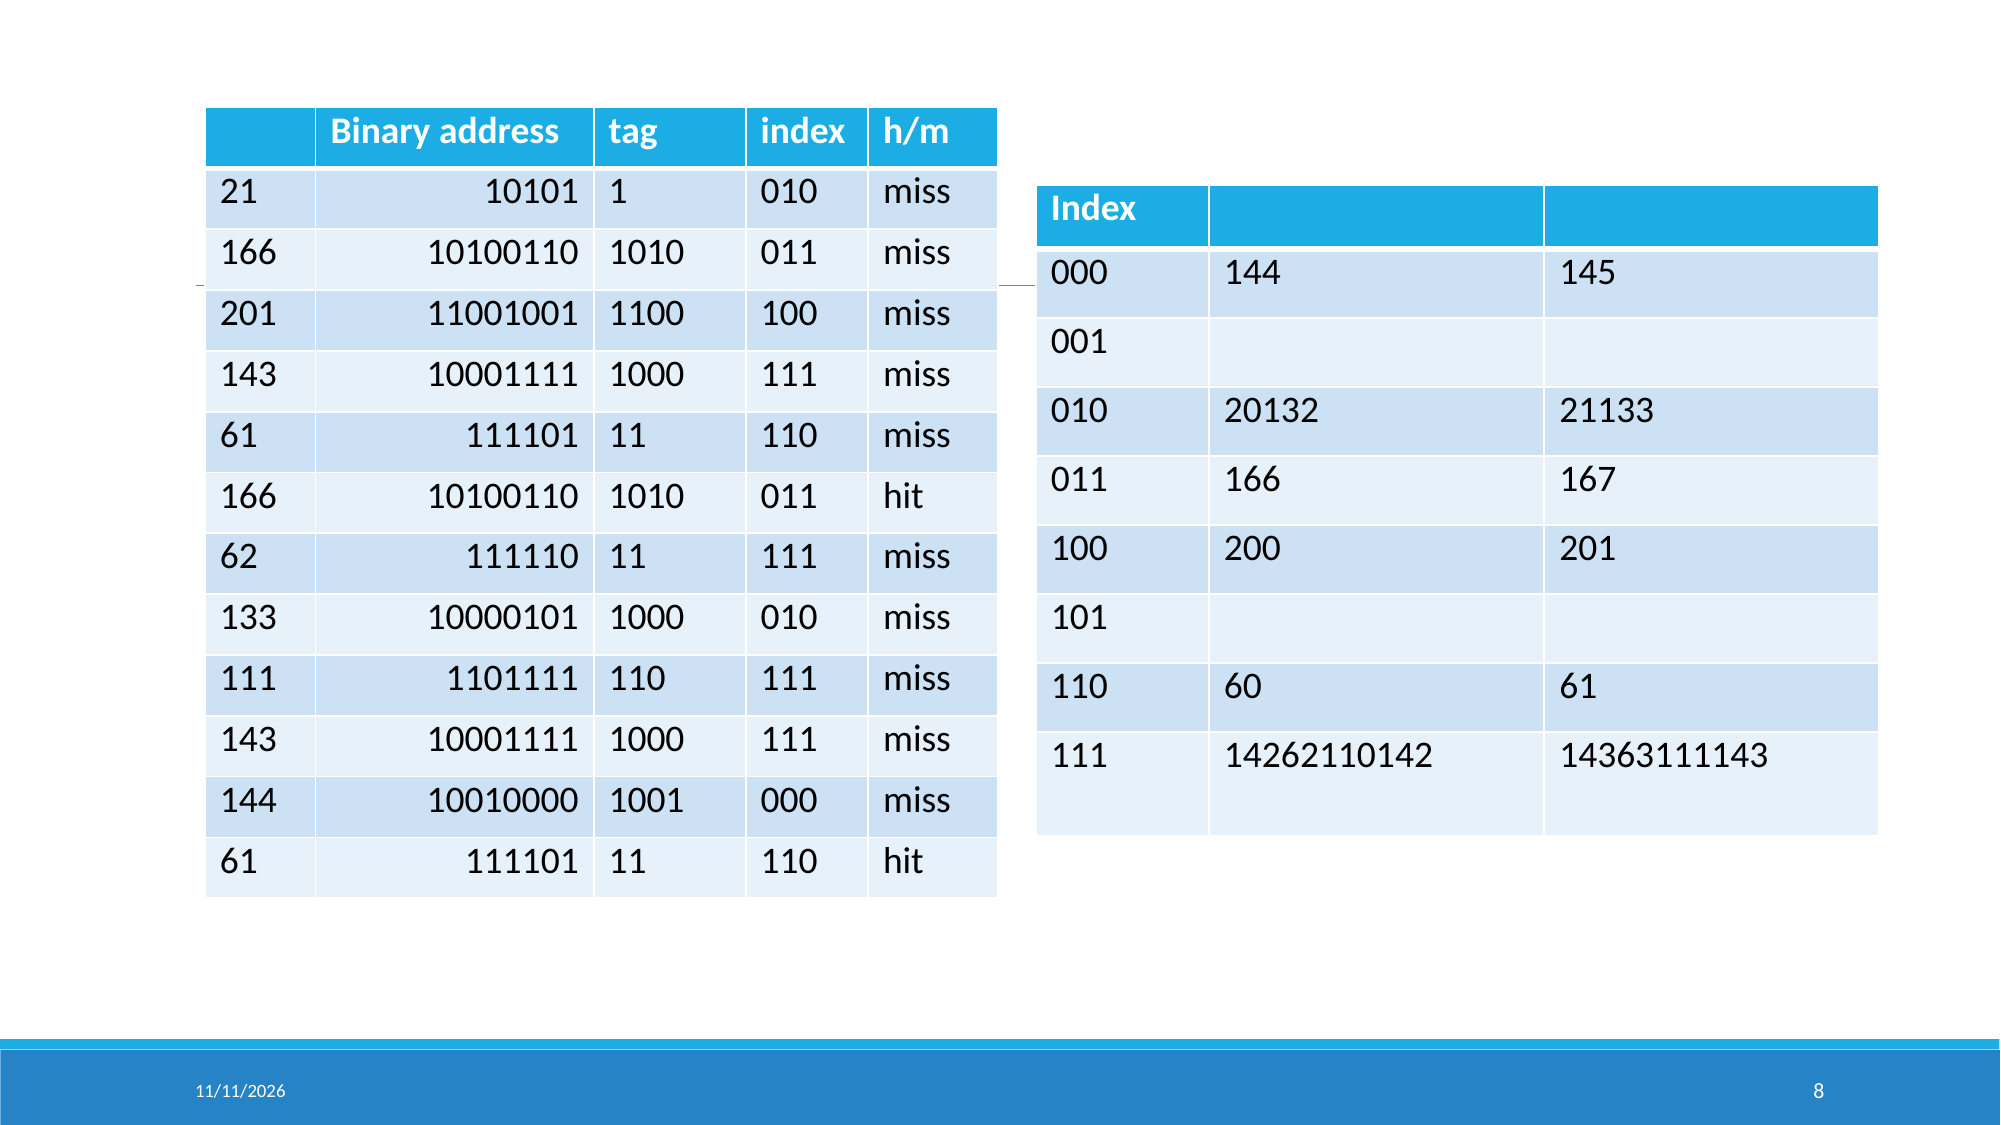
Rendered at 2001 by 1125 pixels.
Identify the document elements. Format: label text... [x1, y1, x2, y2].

table_header tag [595, 108, 745, 166]
table_cell 110 [595, 656, 745, 715]
table_cell 201 [206, 291, 315, 350]
table_cell 1000 [595, 352, 745, 411]
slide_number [180, 1059, 586, 1120]
table_cell 144 [206, 777, 315, 837]
table_cell 111 [747, 717, 867, 776]
table_cell hit [869, 473, 997, 532]
table_cell 61 [206, 838, 315, 897]
table_header index [747, 108, 867, 166]
table_cell 011 [747, 230, 867, 289]
table_cell 111101 [316, 413, 593, 472]
table_cell 10101 [316, 171, 593, 228]
table_cell 111 [747, 656, 867, 715]
table_cell 111110 [316, 534, 593, 593]
table_cell 111101 [316, 838, 593, 897]
table_cell miss [869, 230, 997, 289]
table_cell 1 [595, 171, 745, 228]
table_cell hit [869, 838, 997, 897]
table_cell miss [869, 656, 997, 715]
table_cell miss [869, 291, 997, 350]
table_cell 143 [206, 352, 315, 411]
table_cell 010 [747, 595, 867, 654]
table_cell 010 [747, 171, 867, 228]
table_cell miss [869, 534, 997, 593]
table_cell 10100110 [316, 473, 593, 532]
table_cell miss [869, 413, 997, 472]
table_cell 1010 [595, 230, 745, 289]
table_cell 110 [747, 413, 867, 472]
table_cell 111 [747, 534, 867, 593]
table_header Binary address [316, 108, 593, 166]
table_cell 21 [206, 171, 315, 228]
table_cell 61 [206, 413, 315, 472]
table_cell 10100110 [316, 230, 593, 289]
table_cell 1000 [595, 595, 745, 654]
table_cell 166 [206, 230, 315, 289]
table_cell 011 [747, 473, 867, 532]
table_cell 62 [206, 534, 315, 593]
table_cell 10000101 [316, 595, 593, 654]
table_cell miss [869, 352, 997, 411]
table_cell 10001111 [316, 717, 593, 776]
slide_number 8 [1624, 1059, 1840, 1120]
table_cell 1101111 [316, 656, 593, 715]
table_cell 100 [747, 291, 867, 350]
table_cell miss [869, 595, 997, 654]
table_cell 11 [595, 534, 745, 593]
table_cell 10010000 [316, 777, 593, 837]
table_cell miss [869, 777, 997, 837]
table_cell 133 [206, 595, 315, 654]
table_cell 1000 [595, 717, 745, 776]
table_header h/m [869, 108, 997, 166]
table_cell 11001001 [316, 291, 593, 350]
table_cell 1001 [595, 777, 745, 837]
table_cell 11 [595, 413, 745, 472]
table_cell 110 [747, 838, 867, 897]
table_cell 1010 [595, 473, 745, 532]
table_cell 1100 [595, 291, 745, 350]
table_cell 111 [206, 656, 315, 715]
table_cell 10001111 [316, 352, 593, 411]
table_cell 111 [747, 352, 867, 411]
table_cell 143 [206, 717, 315, 776]
table_cell 000 [747, 777, 867, 837]
table_header [206, 108, 315, 166]
table_cell miss [869, 171, 997, 228]
table_cell 11 [595, 838, 745, 897]
table_cell miss [869, 717, 997, 776]
table_cell 166 [206, 473, 315, 532]
